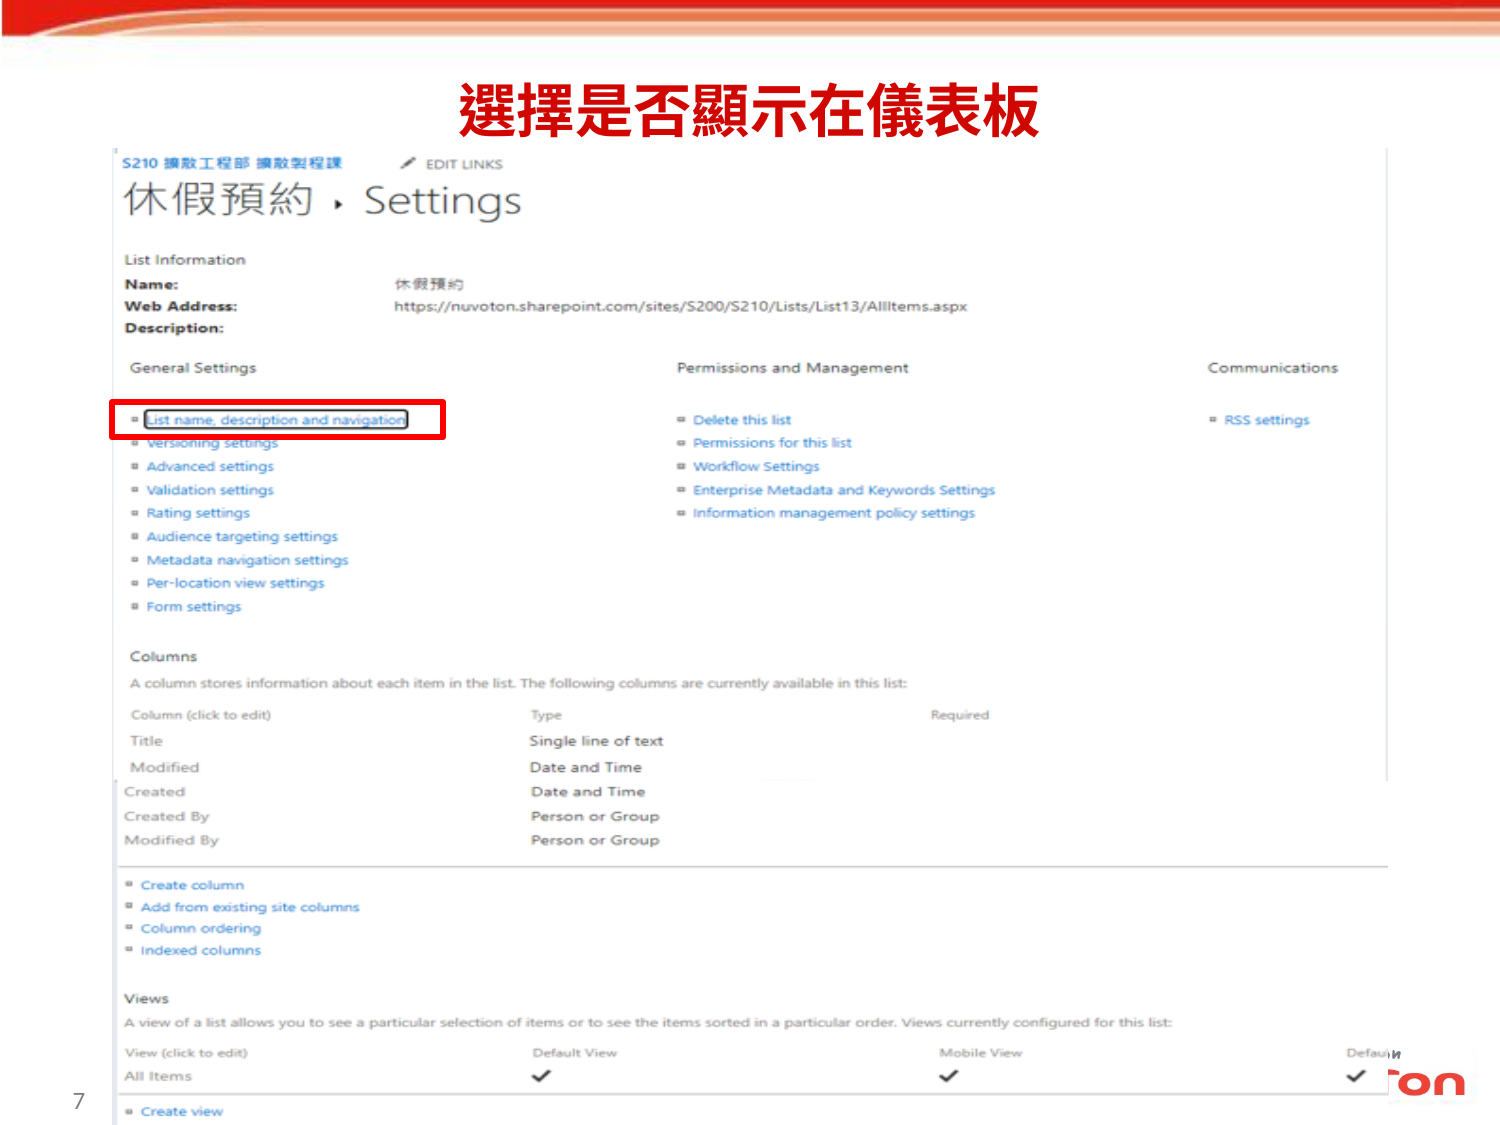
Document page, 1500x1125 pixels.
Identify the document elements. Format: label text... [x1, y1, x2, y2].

picture [1, 0, 1500, 1125]
slide_number 6 [0, 1069, 106, 1125]
title 選擇是否顯示在儀表板 [75, 66, 1425, 149]
